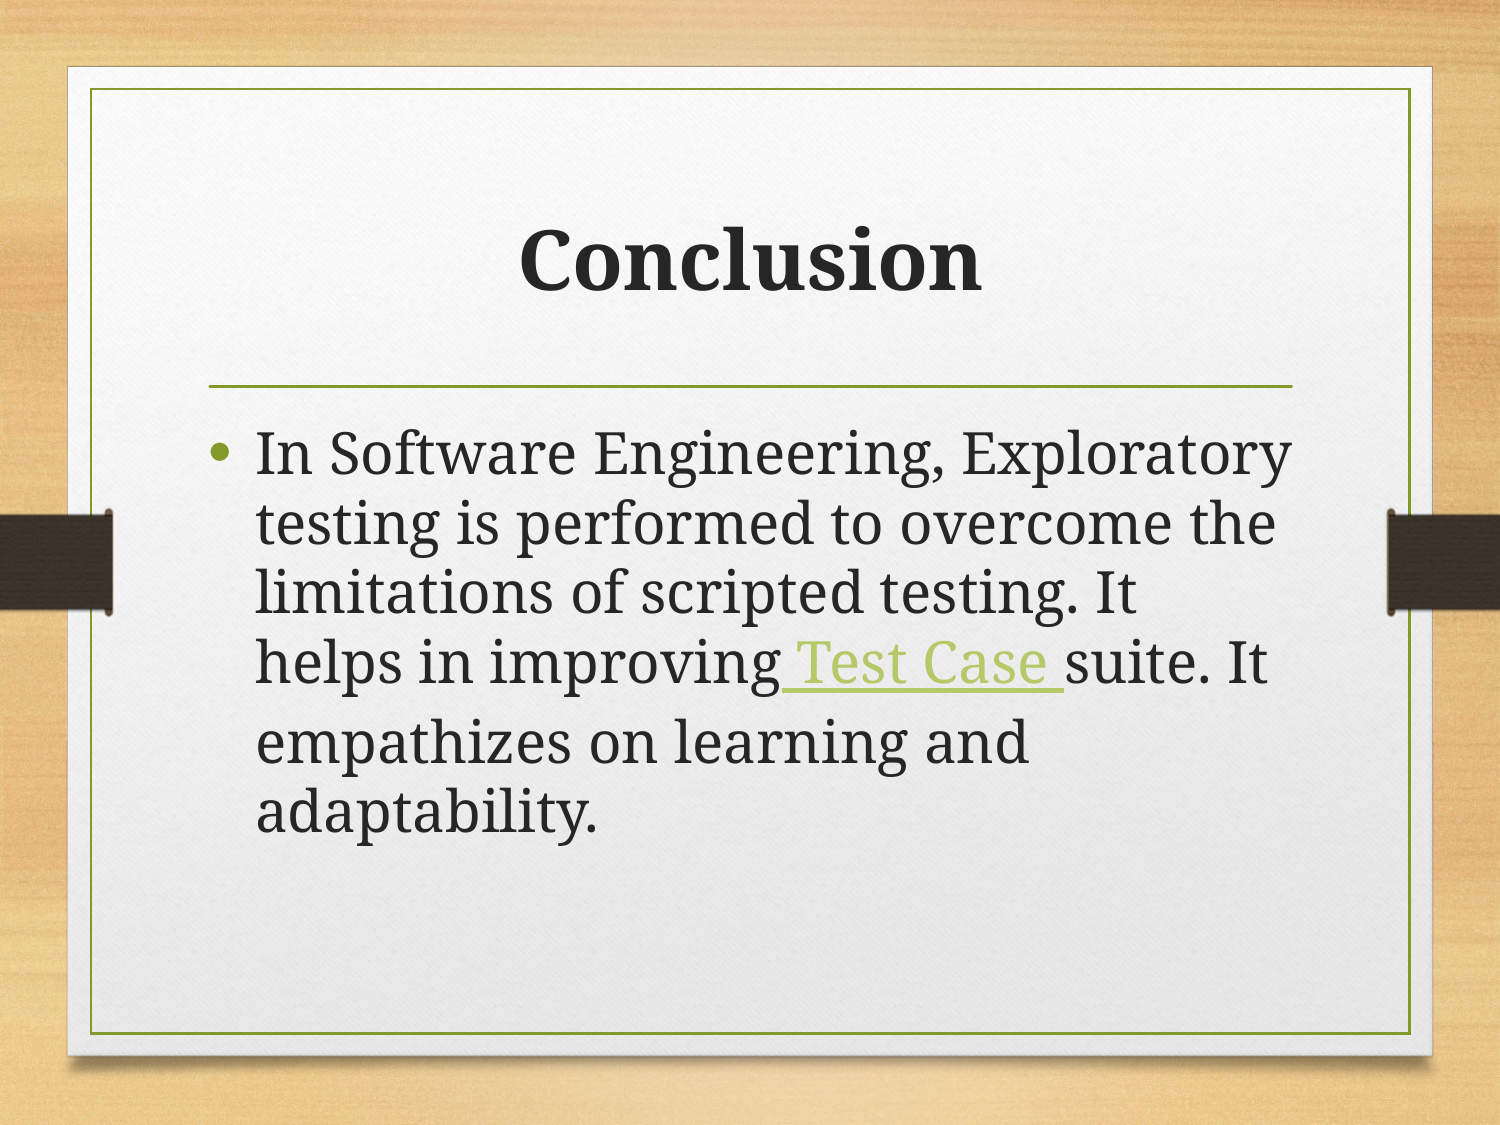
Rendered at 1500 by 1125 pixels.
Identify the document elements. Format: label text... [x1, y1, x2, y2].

list In Software Engineering, Exploratory testing is performed to overcome the limitations of scripted testing. It helps in improving Test Case suite. It empathizes on learning and adaptability. [193, 408, 1309, 974]
picture [0, 0, 1500, 1125]
title Conclusion [193, 150, 1309, 365]
